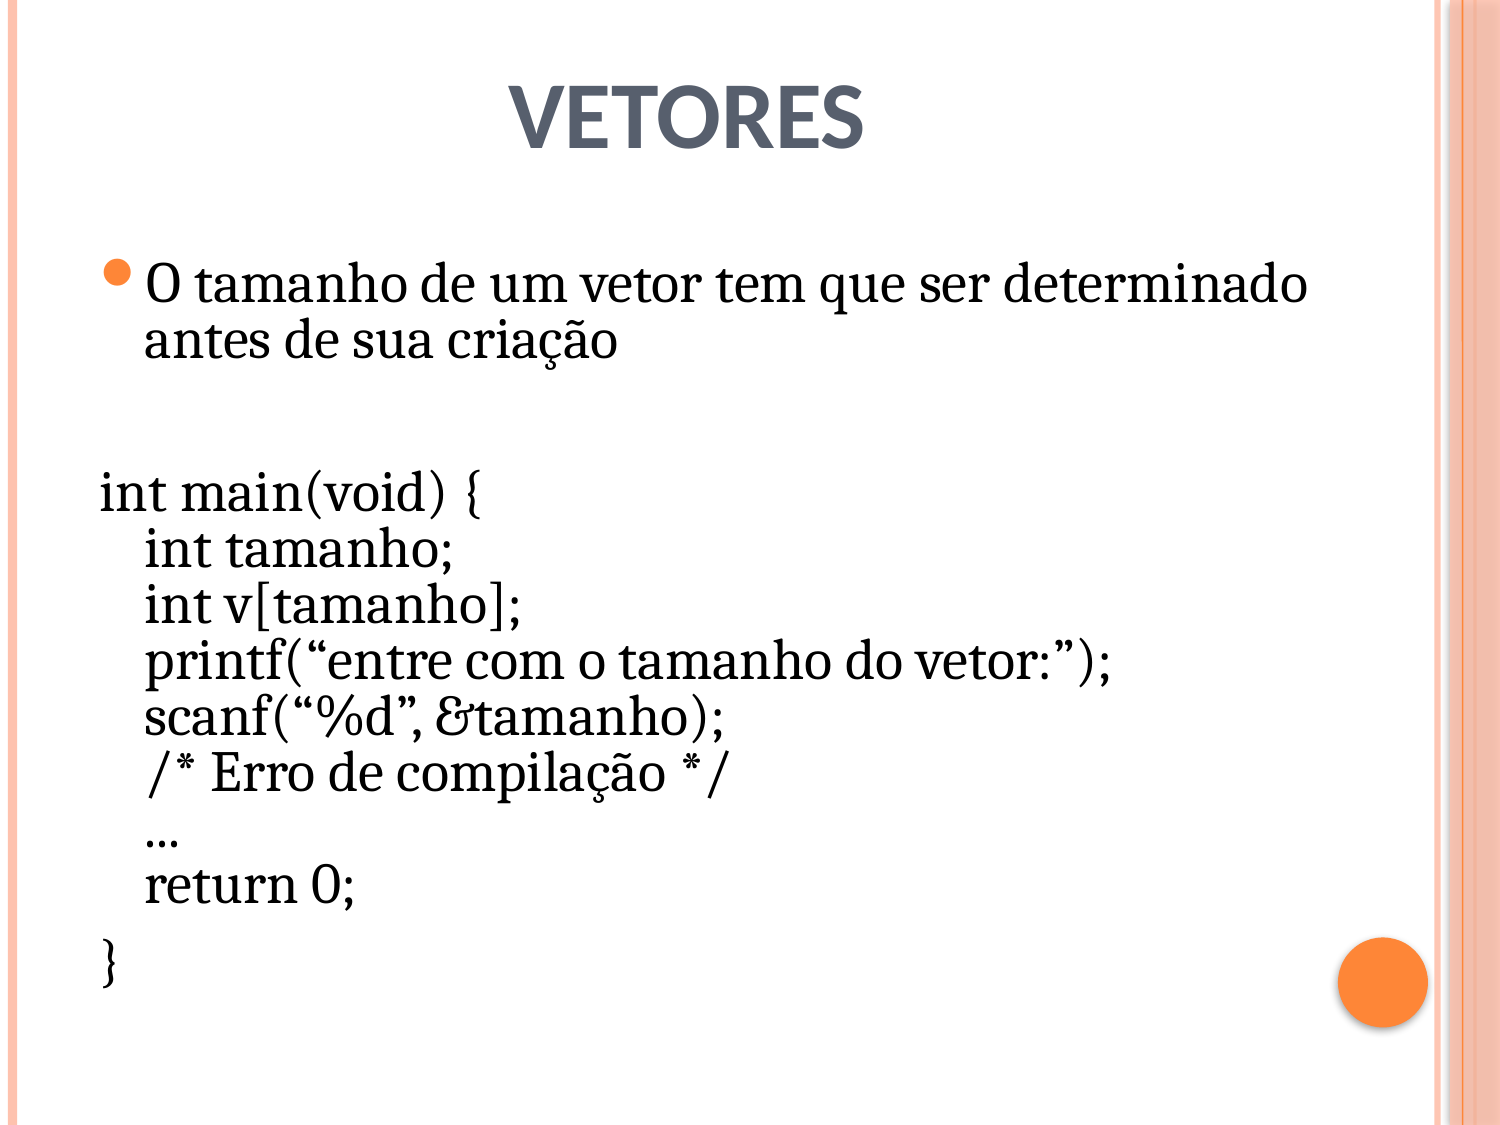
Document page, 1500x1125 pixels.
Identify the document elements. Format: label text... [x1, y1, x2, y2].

list O tamanho de um vetor tem que ser determinado antes de sua criação int main(void) { int tamanho; int v[tamanho]; printf(“entre com o tamanho do vetor:”); scanf(“%d”, &tamanho); /* Erro de compilação */ ... return 0; } [24, 249, 1413, 1025]
title Vetores [75, 45, 1300, 175]
